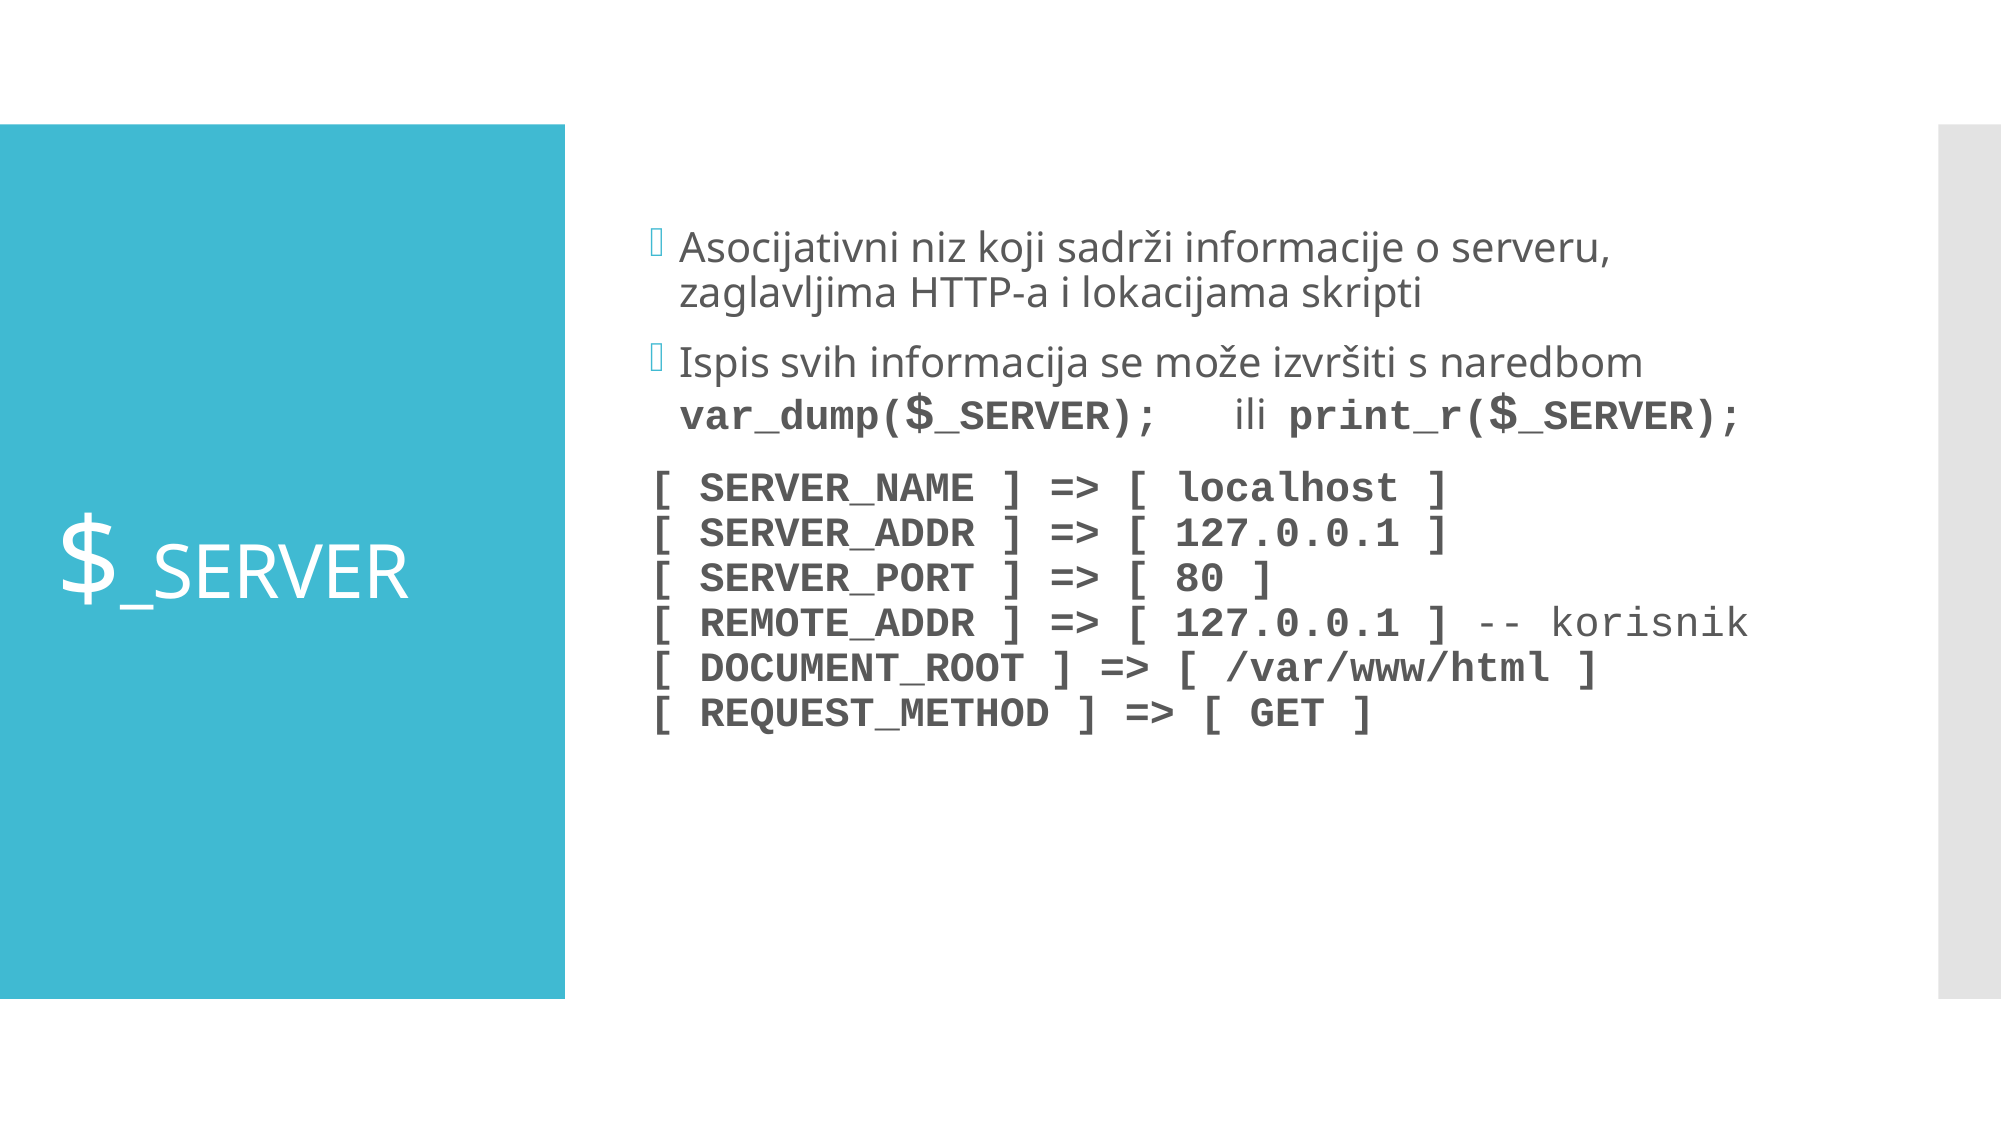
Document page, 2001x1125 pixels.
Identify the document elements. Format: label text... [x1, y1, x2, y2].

title $_SERVER [41, 184, 525, 940]
list Asocijativni niz koji sadrži informacije o serveru, zaglavljima HTTP-a i lokacijama skripti Ispis svih informacija se može izvršiti s naredbom var_dump($_SERVER); ili print_r($_SERVER); [ SERVER_NAME ] => [ localhost ] [ SERVER_ADDR ] => [ 127.0.0.1 ] [ SERVER_PORT ] => [ 80 ] [ REMOTE_ADDR ] => [ 127.0.0.1 ] -- korisnik [ DOCUMENT_ROOT ] => [ /var/www/html ] [ REQUEST_METHOD ] => [ GET ] [634, 119, 1835, 982]
